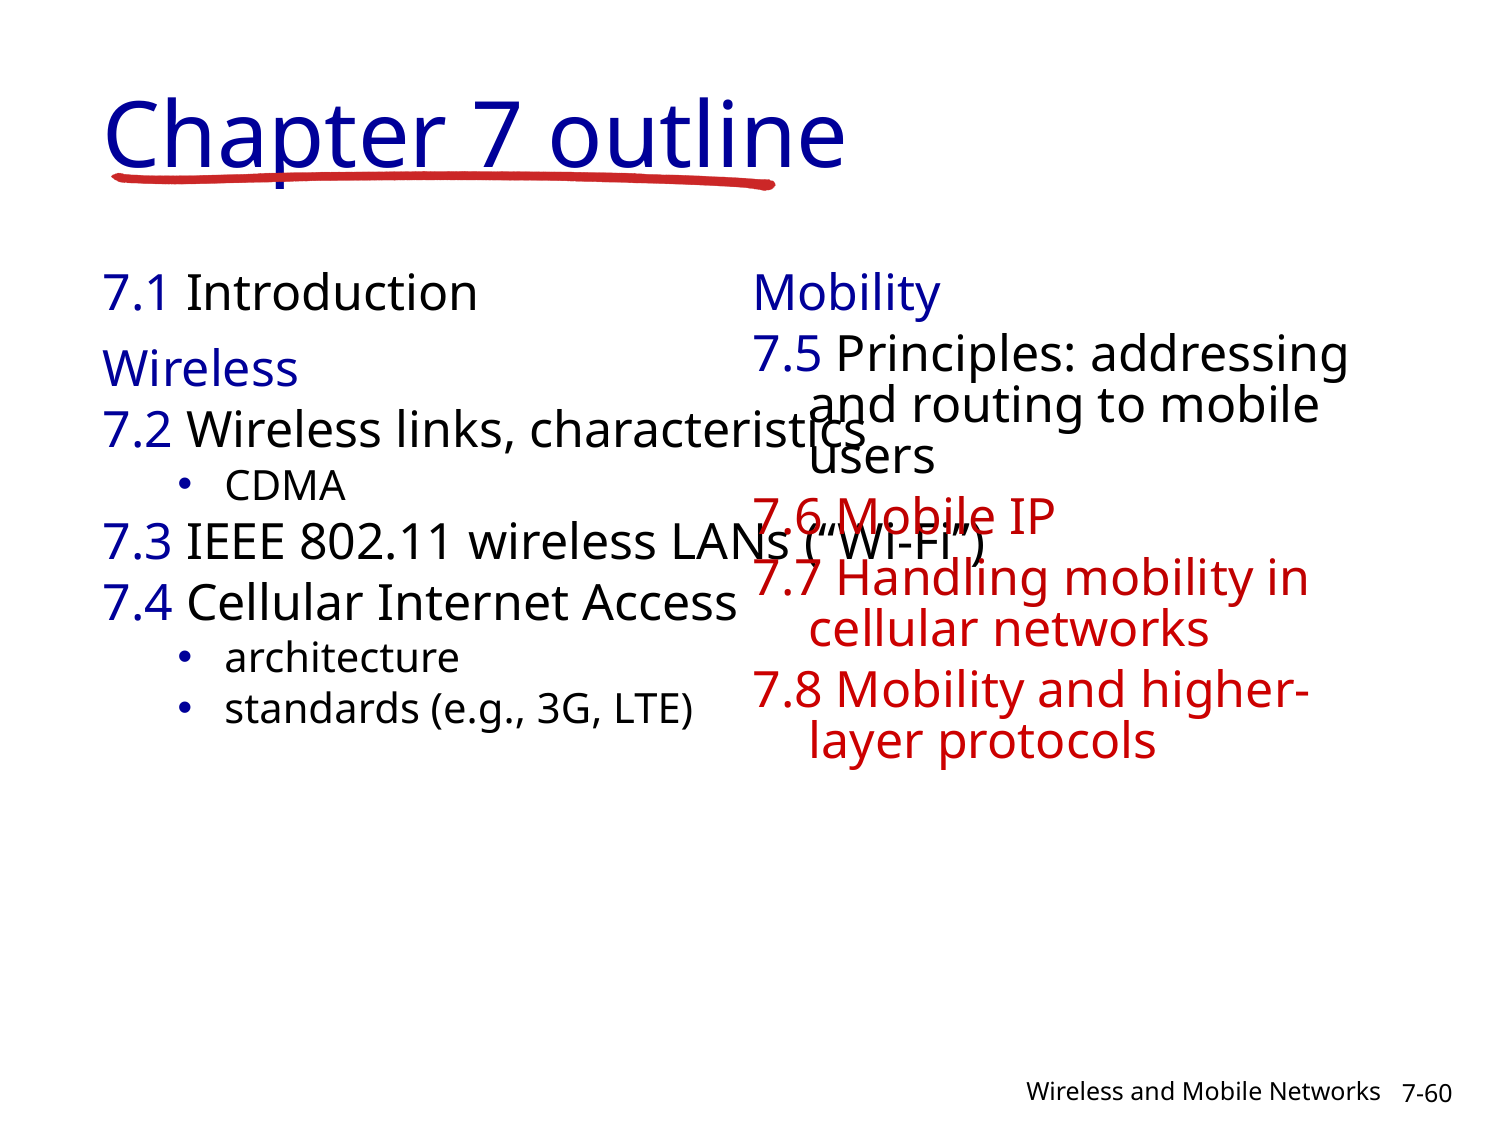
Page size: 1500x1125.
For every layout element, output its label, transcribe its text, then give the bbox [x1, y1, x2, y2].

footer Wireless and Mobile Networks [960, 1067, 1404, 1110]
slide_number 7-60 [1387, 1069, 1500, 1115]
list Mobility 7.5 Principles: addressing and routing to mobile users 7.6 Mobile IP 7.7 Handling mobility in cellular networks 7.8 Mobility and higher-layer protocols [737, 262, 1403, 1025]
list 7.1 Introduction Wireless 7.2 Wireless links, characteristics CDMA 7.3 IEEE 802.11 wireless LANs (“Wi-Fi”) 7.4 Cellular Internet Access architecture standards (e.g., 3G, LTE) [87, 262, 737, 1025]
title Chapter 7 outline [87, 37, 1363, 225]
picture [108, 166, 784, 196]
